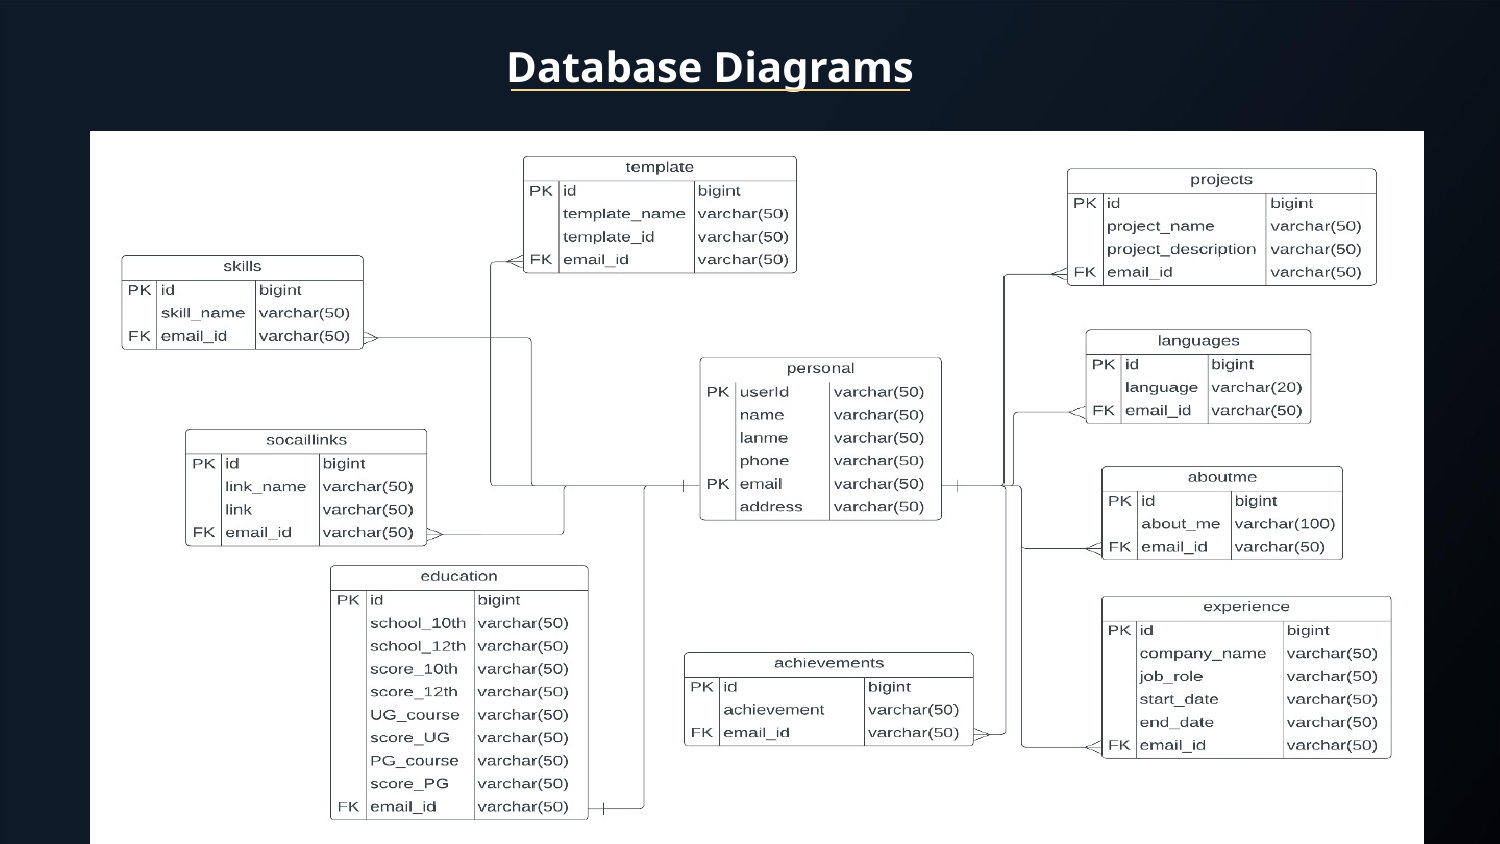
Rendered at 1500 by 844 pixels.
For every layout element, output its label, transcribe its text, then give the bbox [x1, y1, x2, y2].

title Database Diagrams [401, 25, 1018, 105]
picture [0, 0, 1500, 844]
